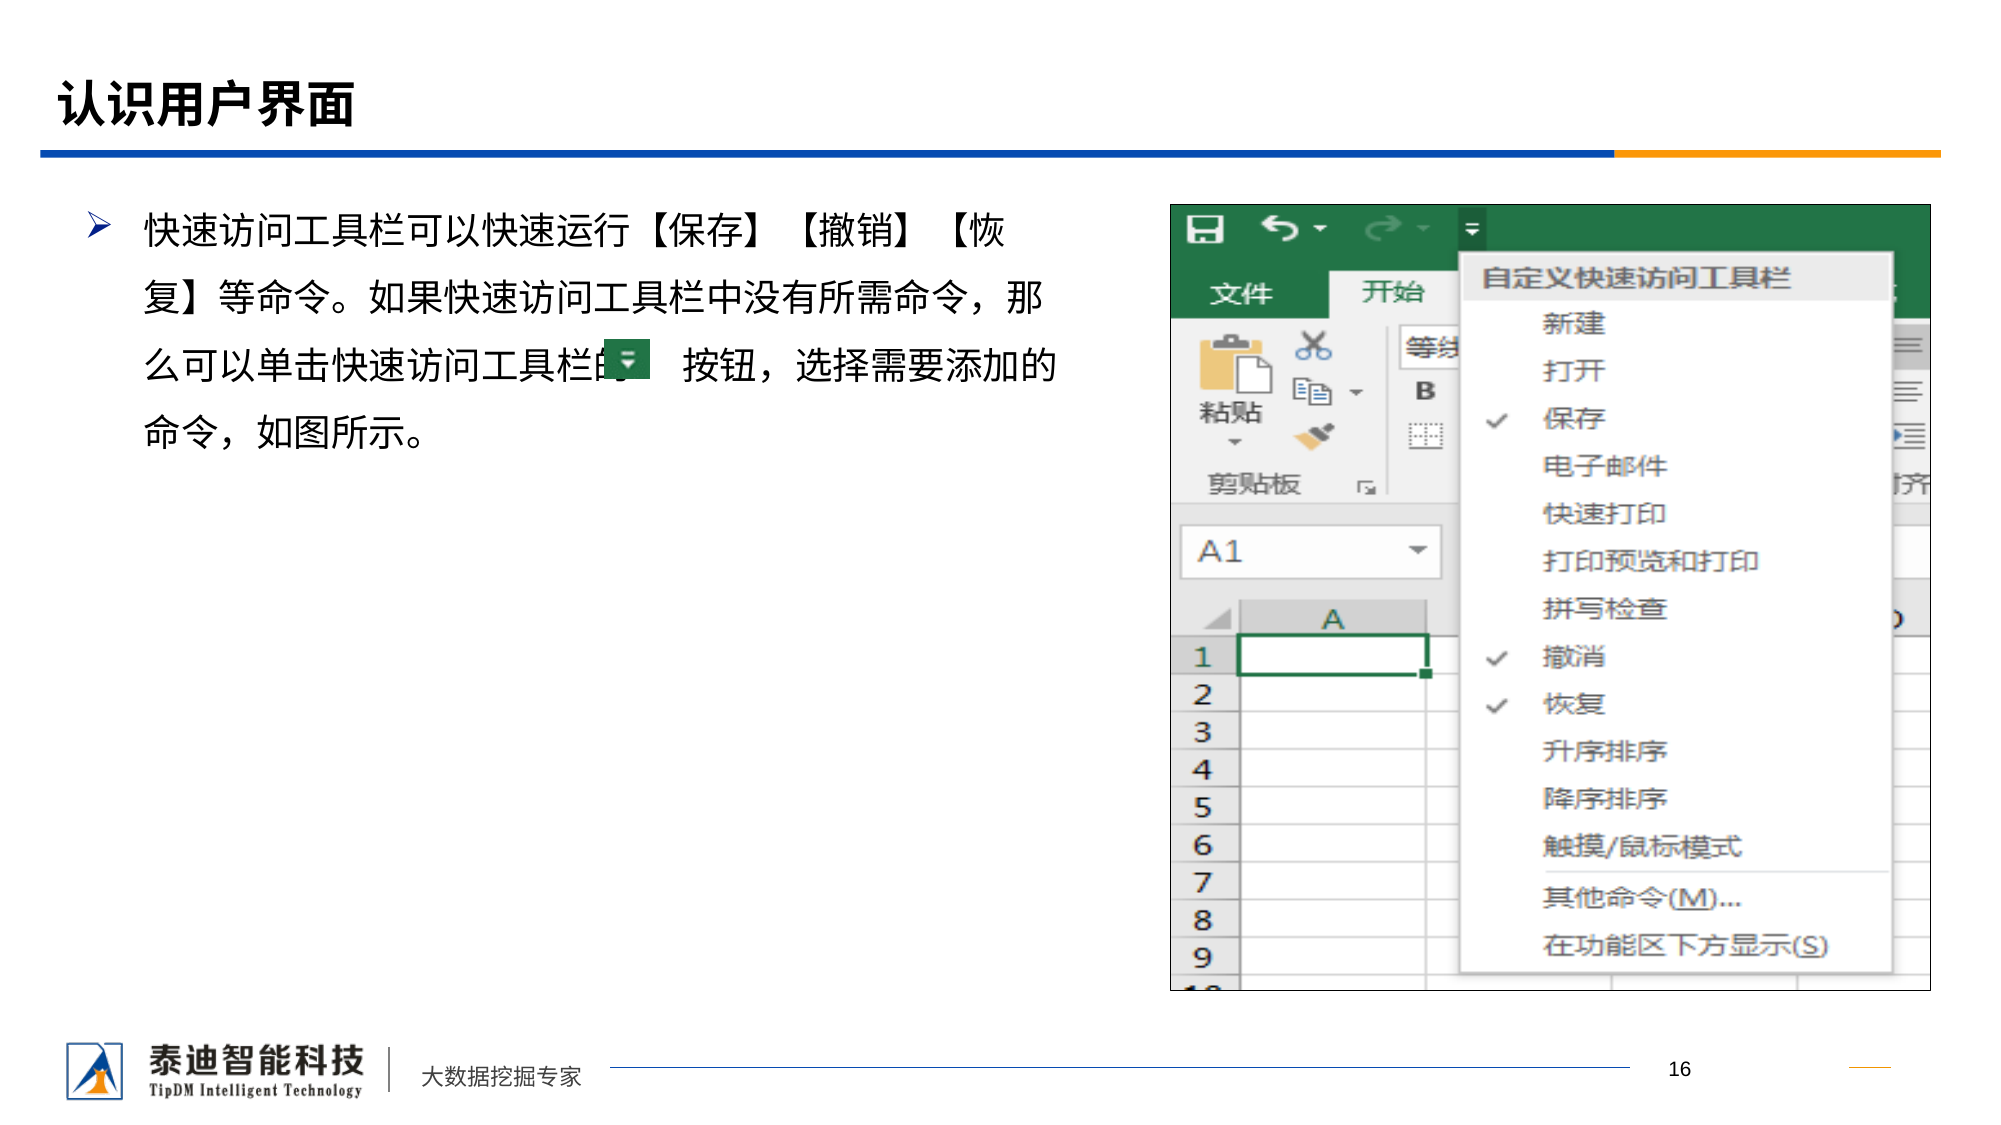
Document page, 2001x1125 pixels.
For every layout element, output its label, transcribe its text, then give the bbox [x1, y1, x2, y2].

title 认识用户界面 [41, 58, 1842, 146]
picture [604, 339, 651, 380]
picture [62, 1028, 368, 1107]
picture [1170, 203, 1931, 990]
list 快速访问工具栏可以快速运行【保存】【撤销】【恢复】等命令。如果快速访问工具栏中没有所需命令，那么可以单击快速访问工具栏的 按钮，选择需要添加的命令，如图所示。 [69, 176, 1076, 1003]
